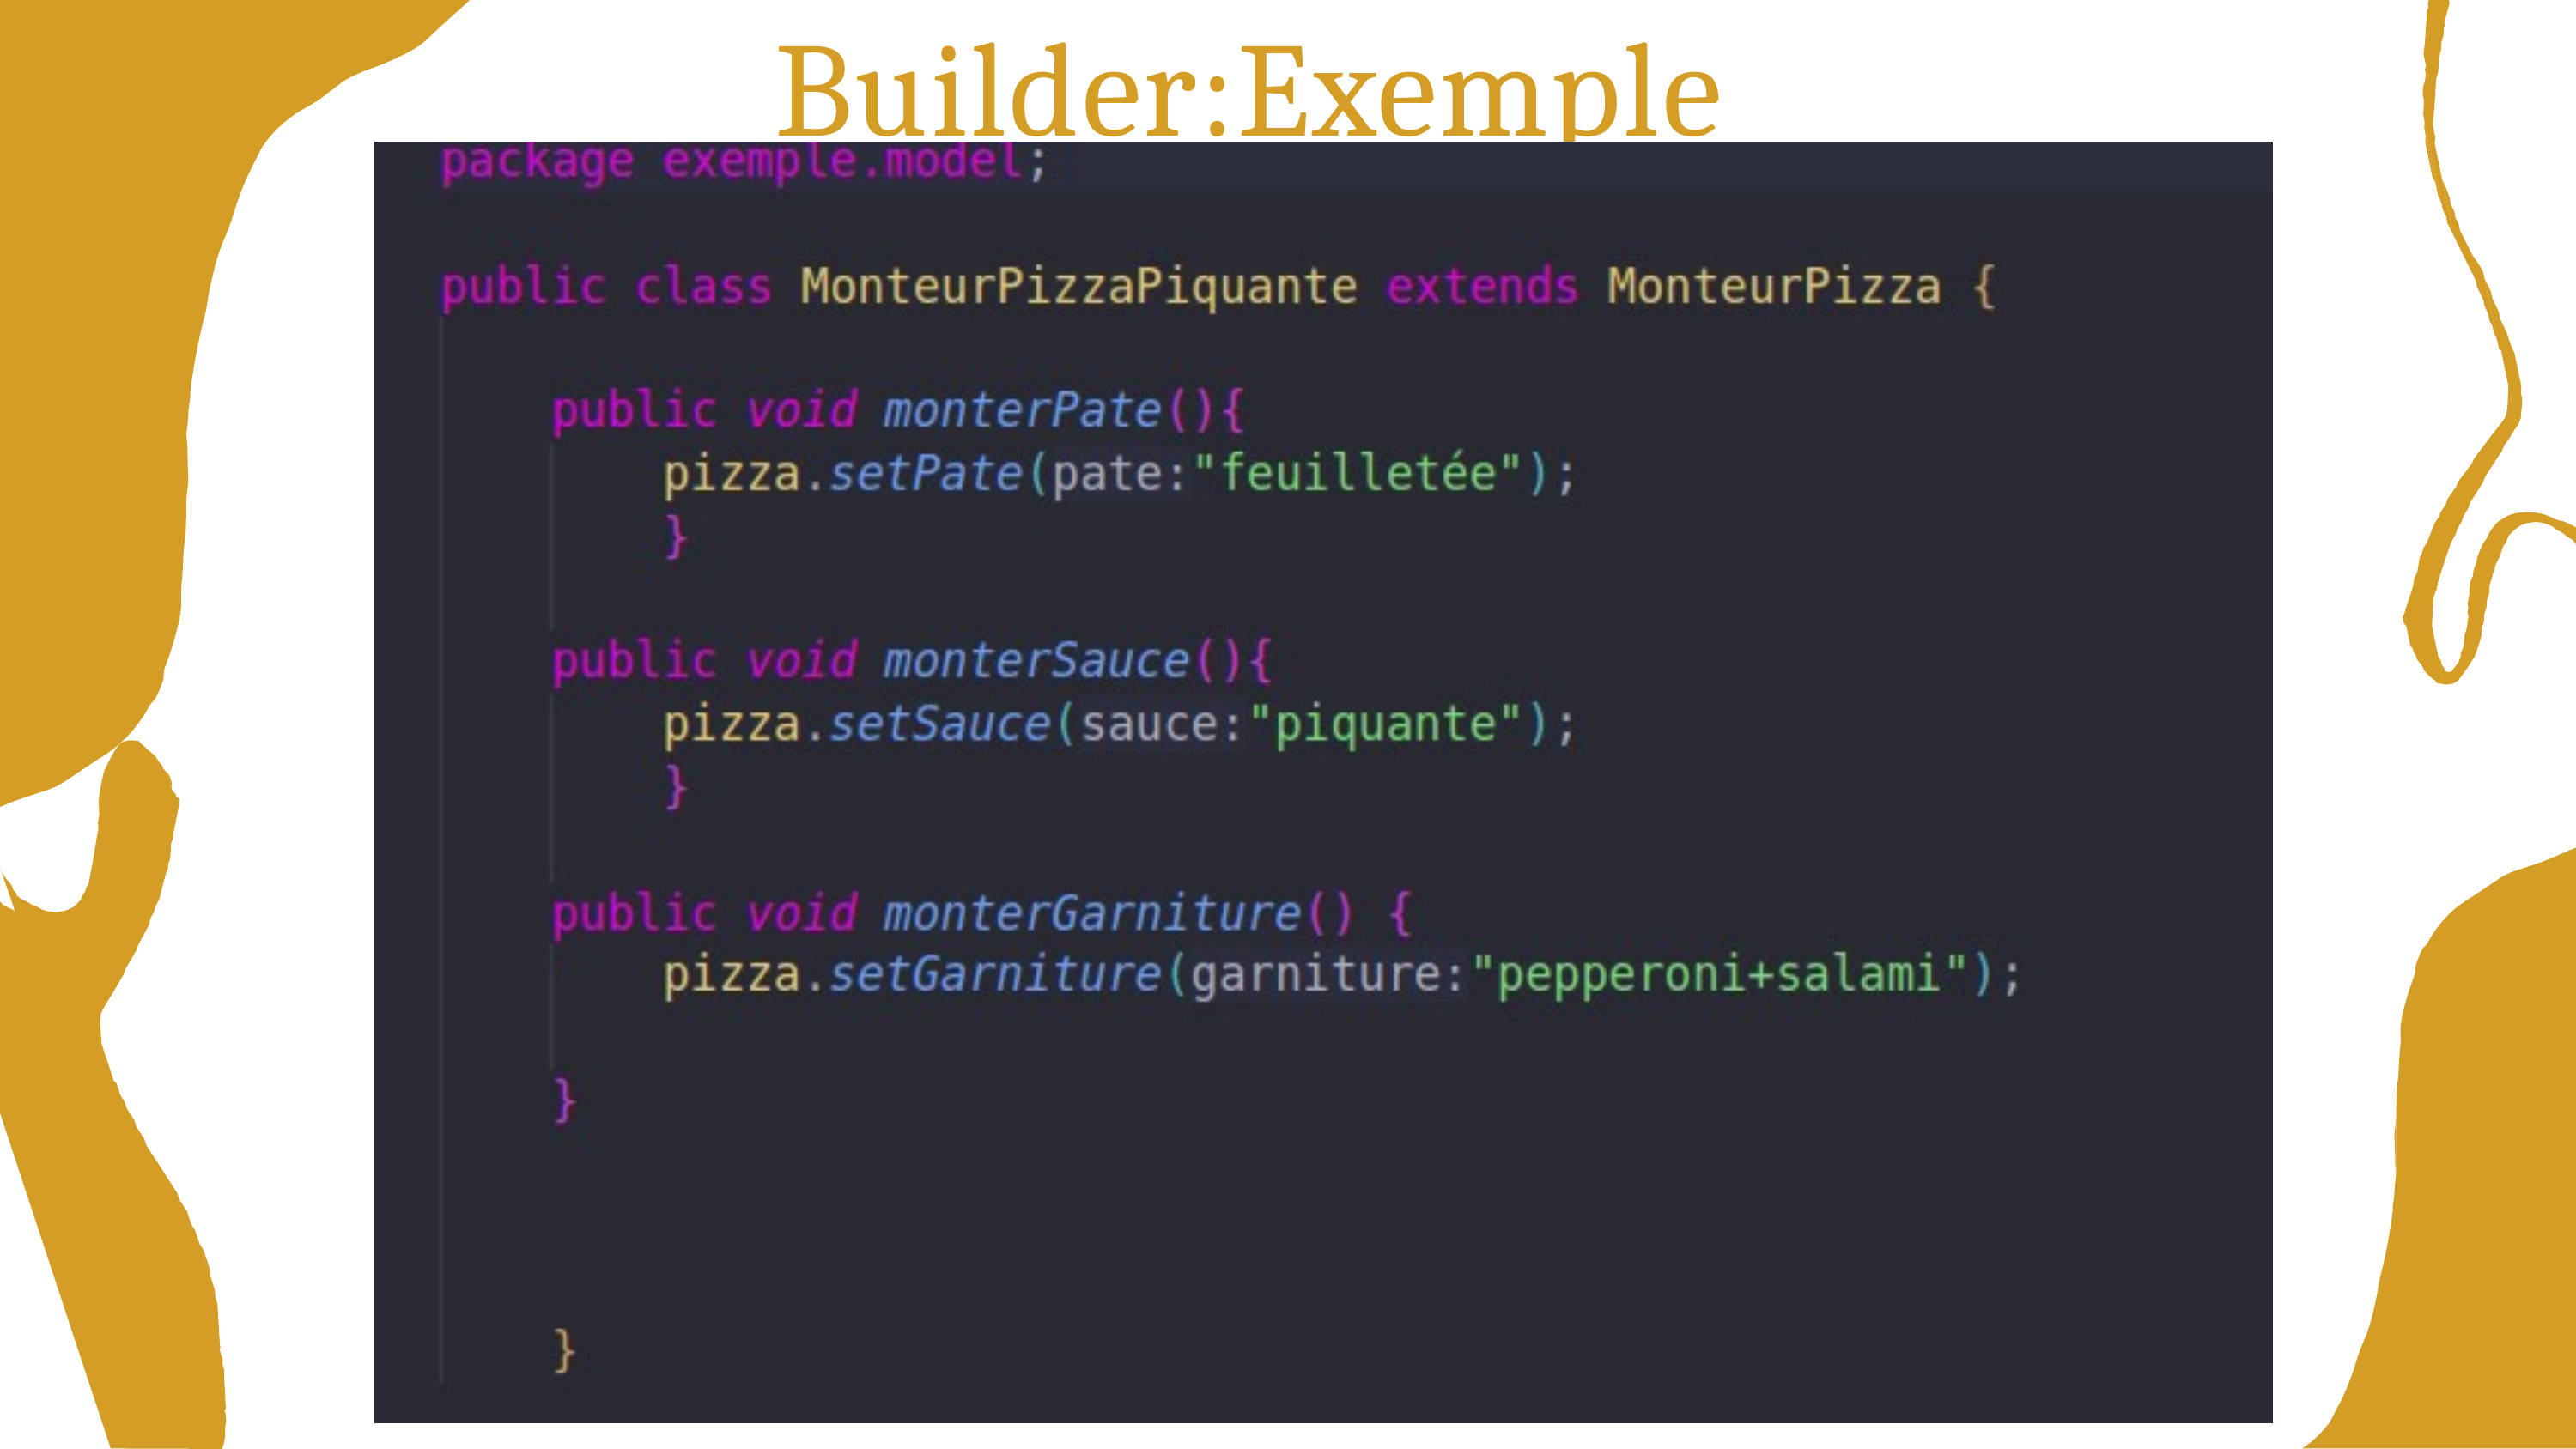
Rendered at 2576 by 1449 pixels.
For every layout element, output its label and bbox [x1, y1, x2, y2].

text_box [2302, 847, 2576, 1449]
text_box [2403, 0, 2576, 685]
text_box [0, 0, 2273, 1449]
